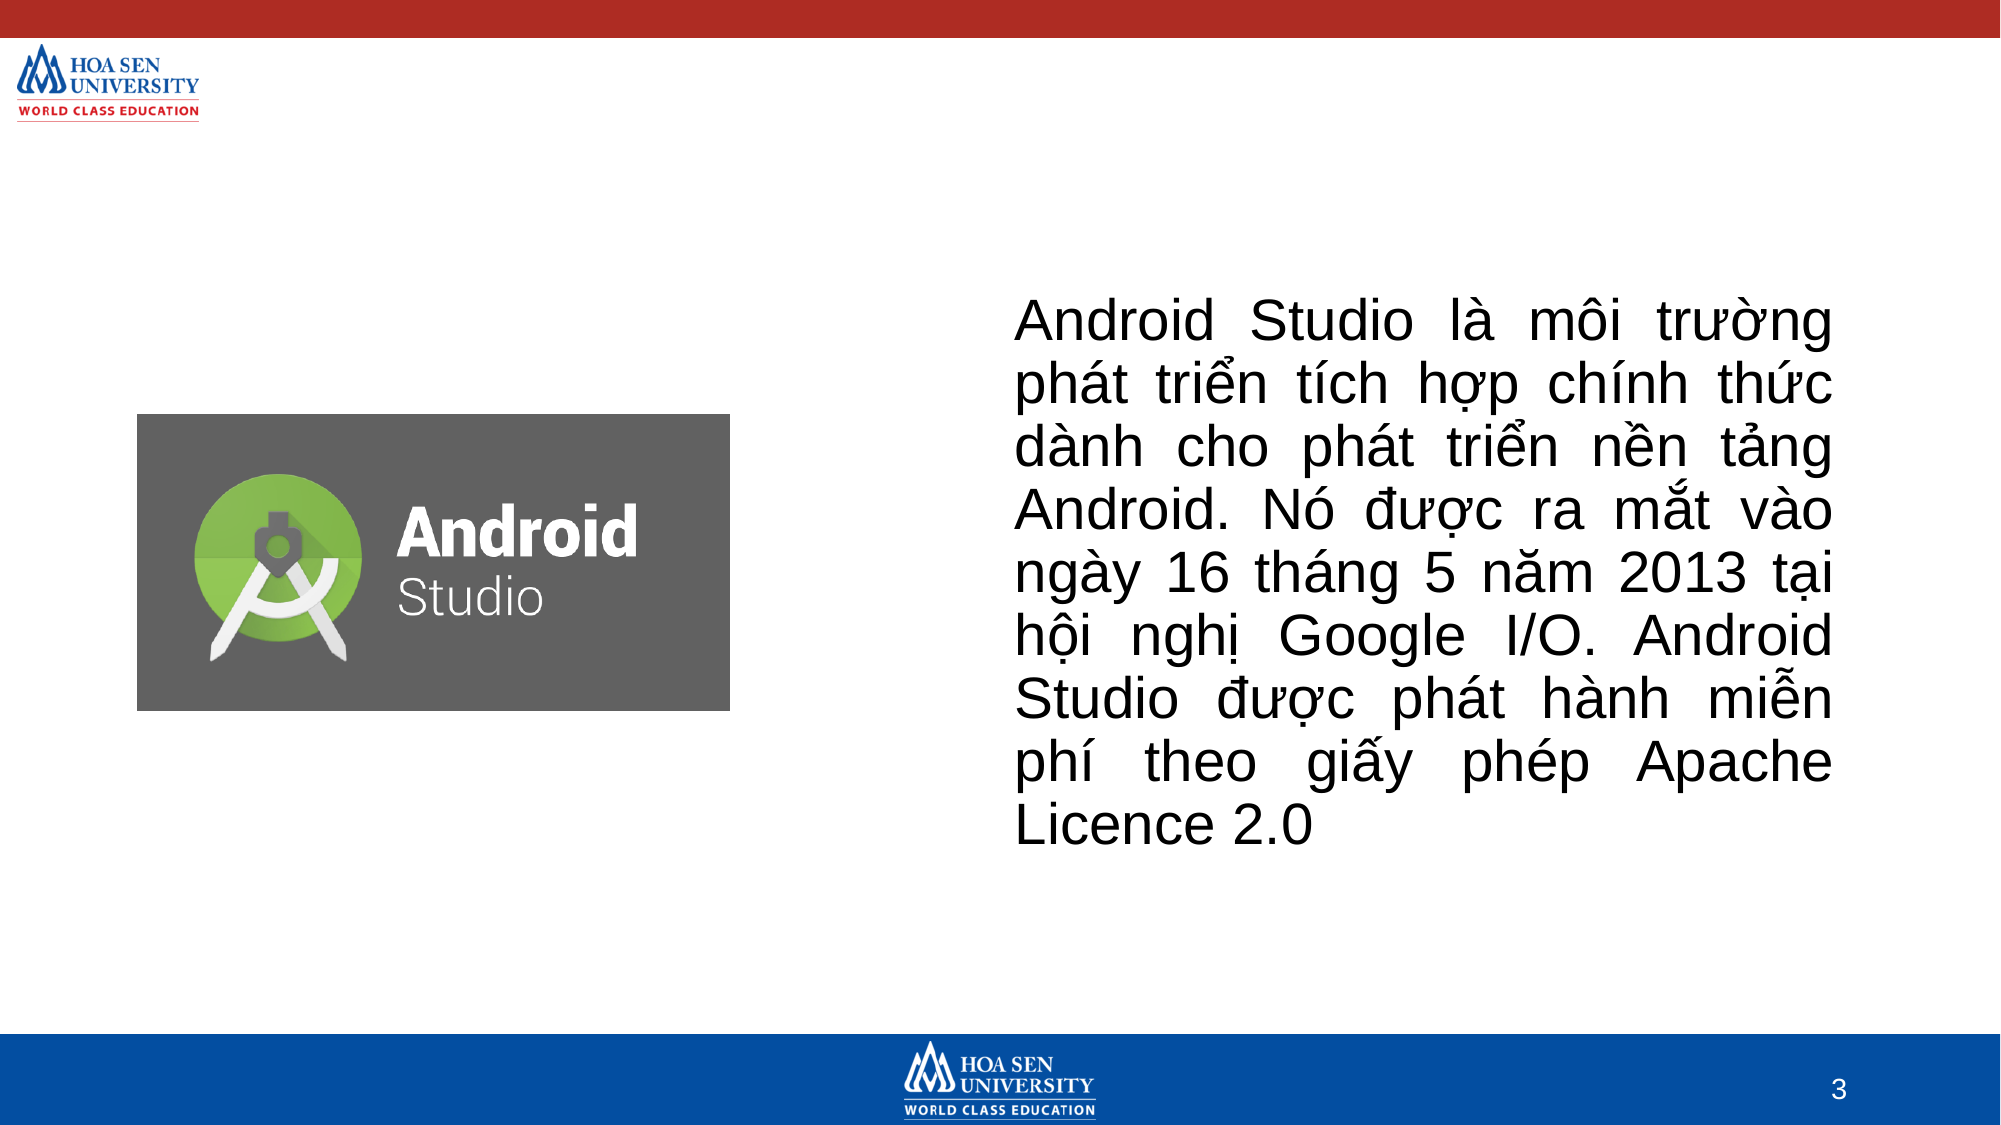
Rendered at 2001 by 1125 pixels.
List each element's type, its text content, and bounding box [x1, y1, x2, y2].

slide_number 3 [1412, 1058, 1863, 1118]
picture [904, 1041, 1096, 1120]
picture [17, 44, 199, 122]
picture [137, 414, 730, 711]
list Android Studio là môi trường phát triển tích hợp chính thức dành cho phát triển nền tảng Android. Nó được ra mắt vào ngày 16 tháng 5 năm 2013 tại hội nghị Google I/O. Android Studio được phát hành miễn phí theo giấy phép Apache Licence 2.0 [999, 260, 1851, 865]
list [137, 410, 984, 1016]
